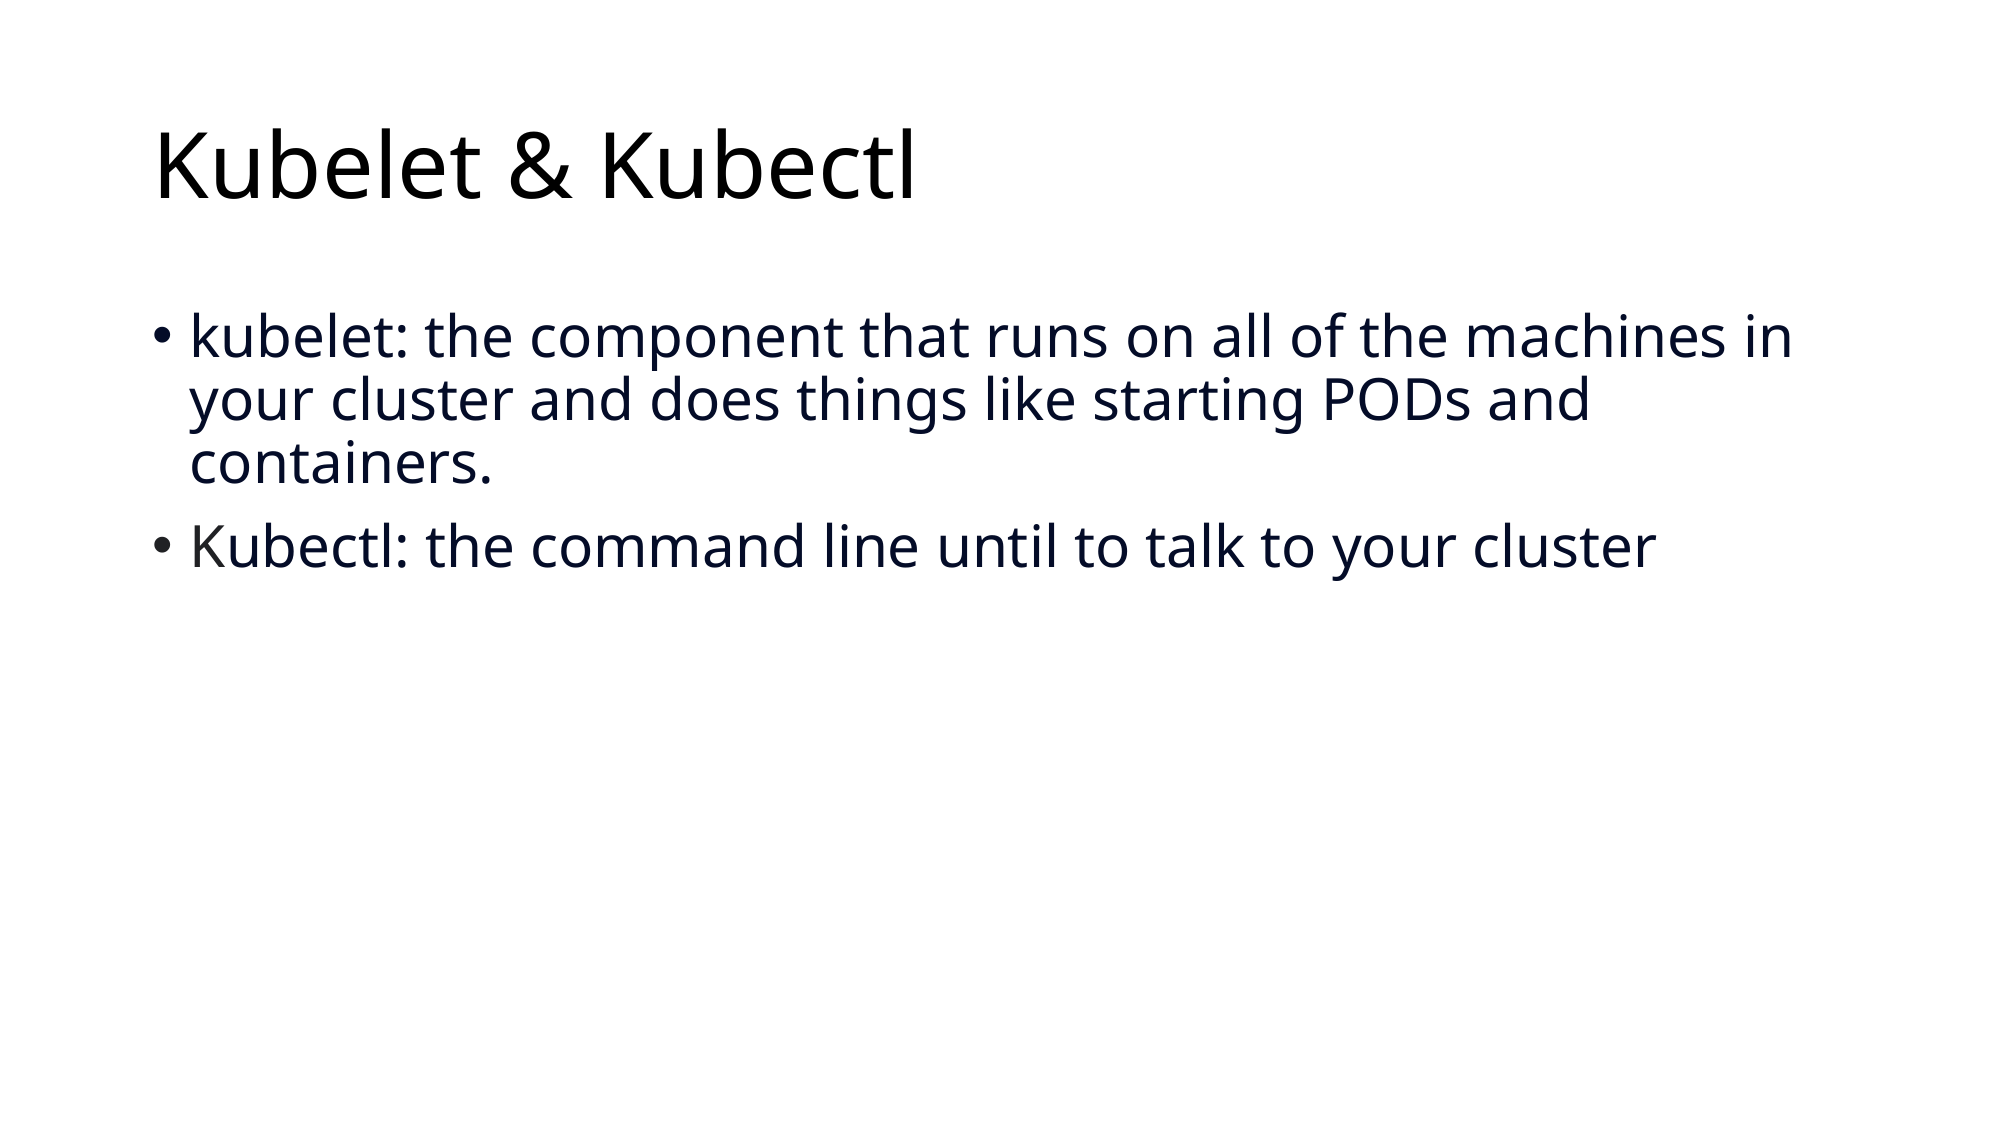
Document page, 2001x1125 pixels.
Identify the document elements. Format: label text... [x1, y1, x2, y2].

title Kubelet & Kubectl [137, 59, 1863, 278]
list kubelet: the component that runs on all of the machines in your cluster and does things like starting PODs and containers. Kubectl: the command line until to talk to your cluster [137, 299, 1863, 1014]
